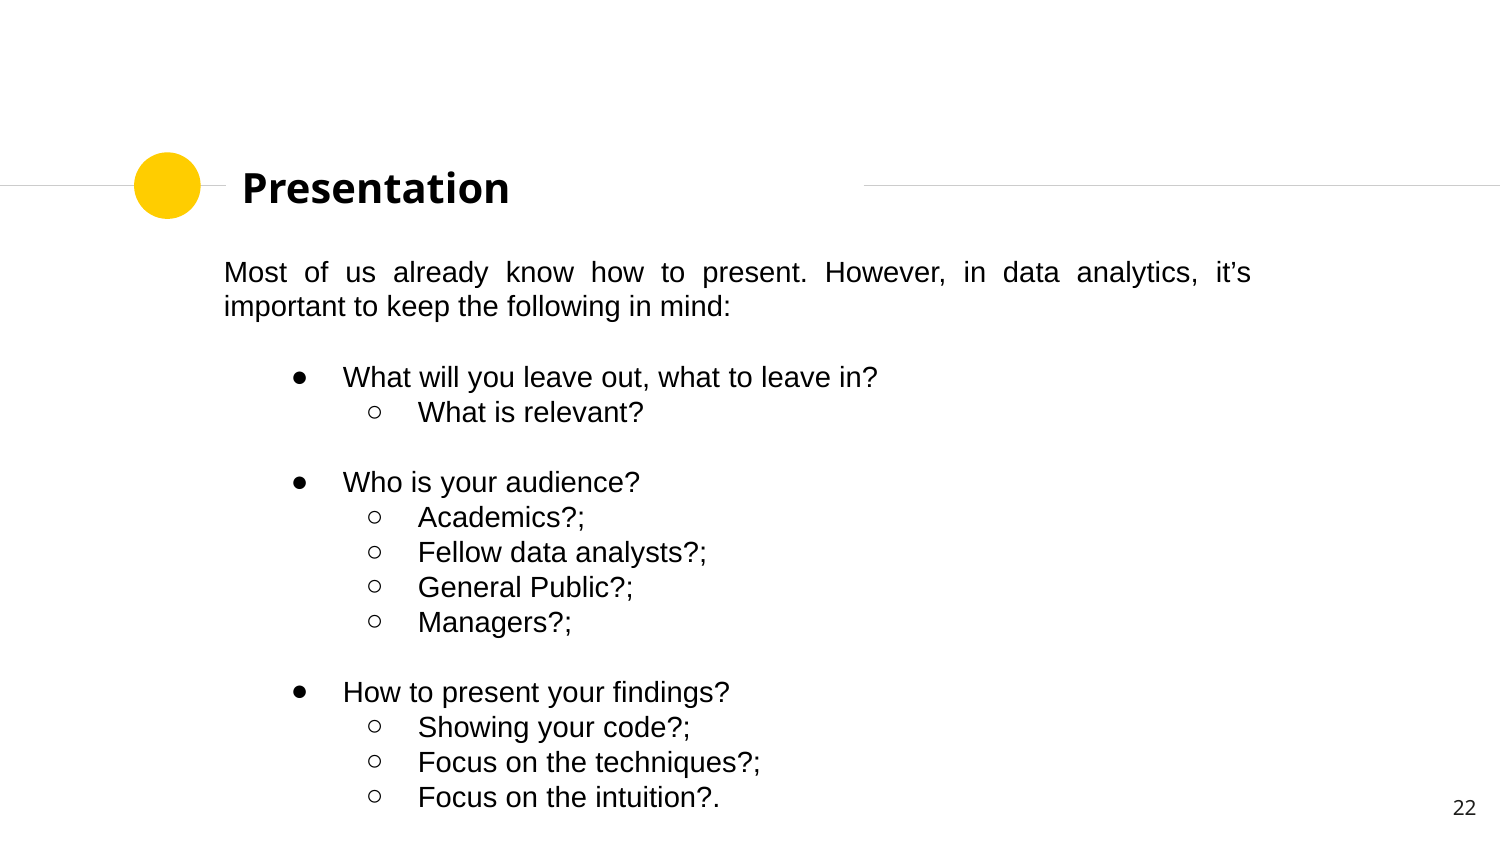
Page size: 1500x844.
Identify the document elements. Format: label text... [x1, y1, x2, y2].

title Presentation [226, 151, 863, 223]
text_box What will you leave out, what to leave in? What is relevant? Who is your audience? Academics?; Fellow data analysts?; General Public?; Managers?; How to present your findings? Showing your code?; Focus on the techniques?; Focus on the intuition?. [252, 343, 1351, 805]
text_box Most of us already know how to present. However, in data analytics, it’s important to keep the following in mind: [208, 237, 1268, 329]
slide_number ‹#› [1401, 779, 1492, 844]
